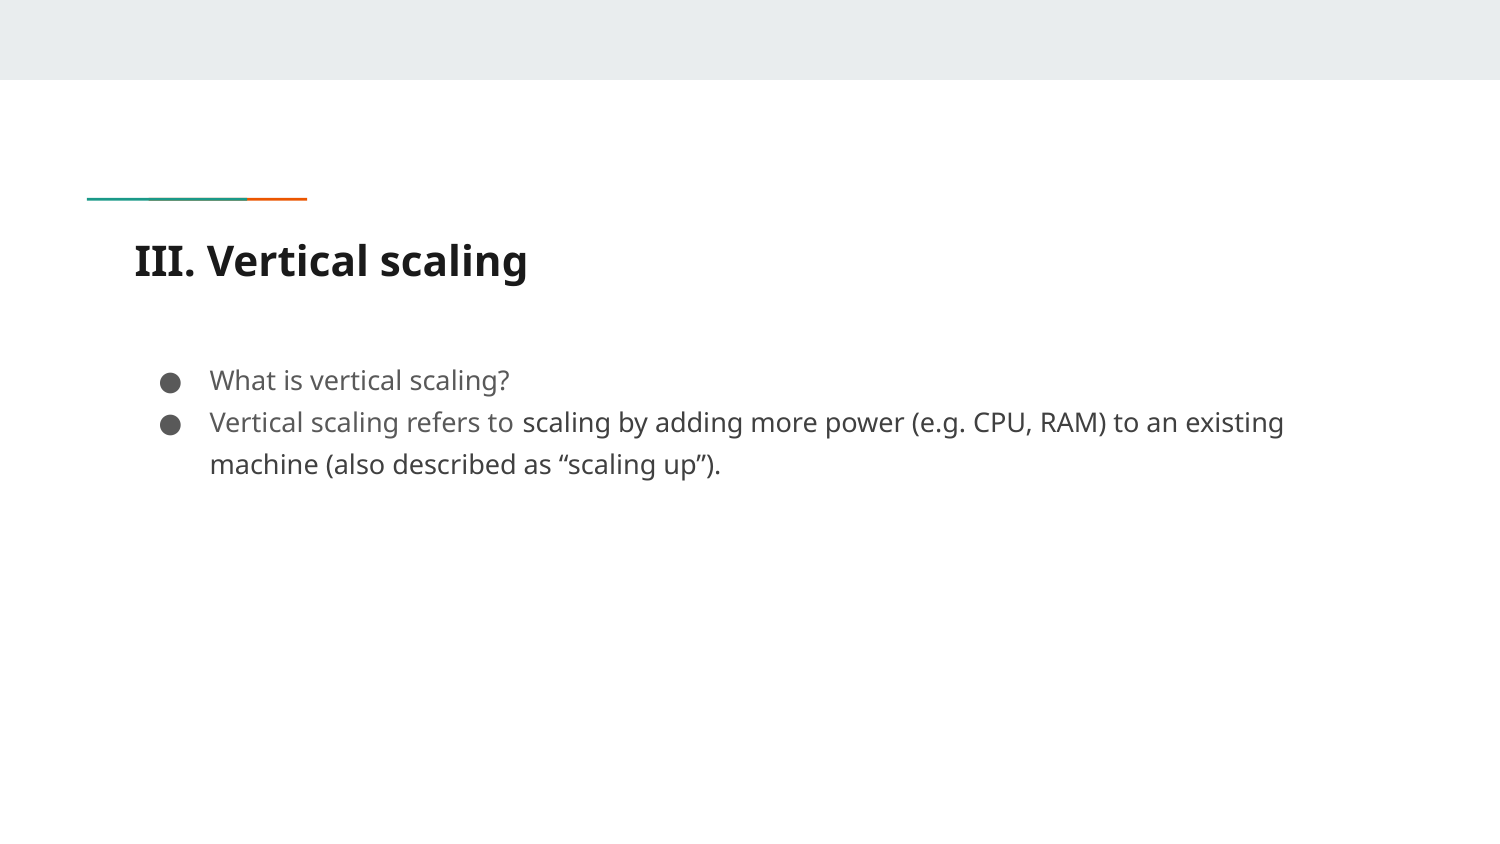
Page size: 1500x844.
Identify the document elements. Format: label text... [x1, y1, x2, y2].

list What is vertical scaling? Vertical scaling refers to scaling by adding more power (e.g. CPU, RAM) to an existing machine (also described as “scaling up”). [119, 341, 1381, 712]
title III. Vertical scaling [119, 216, 1381, 305]
